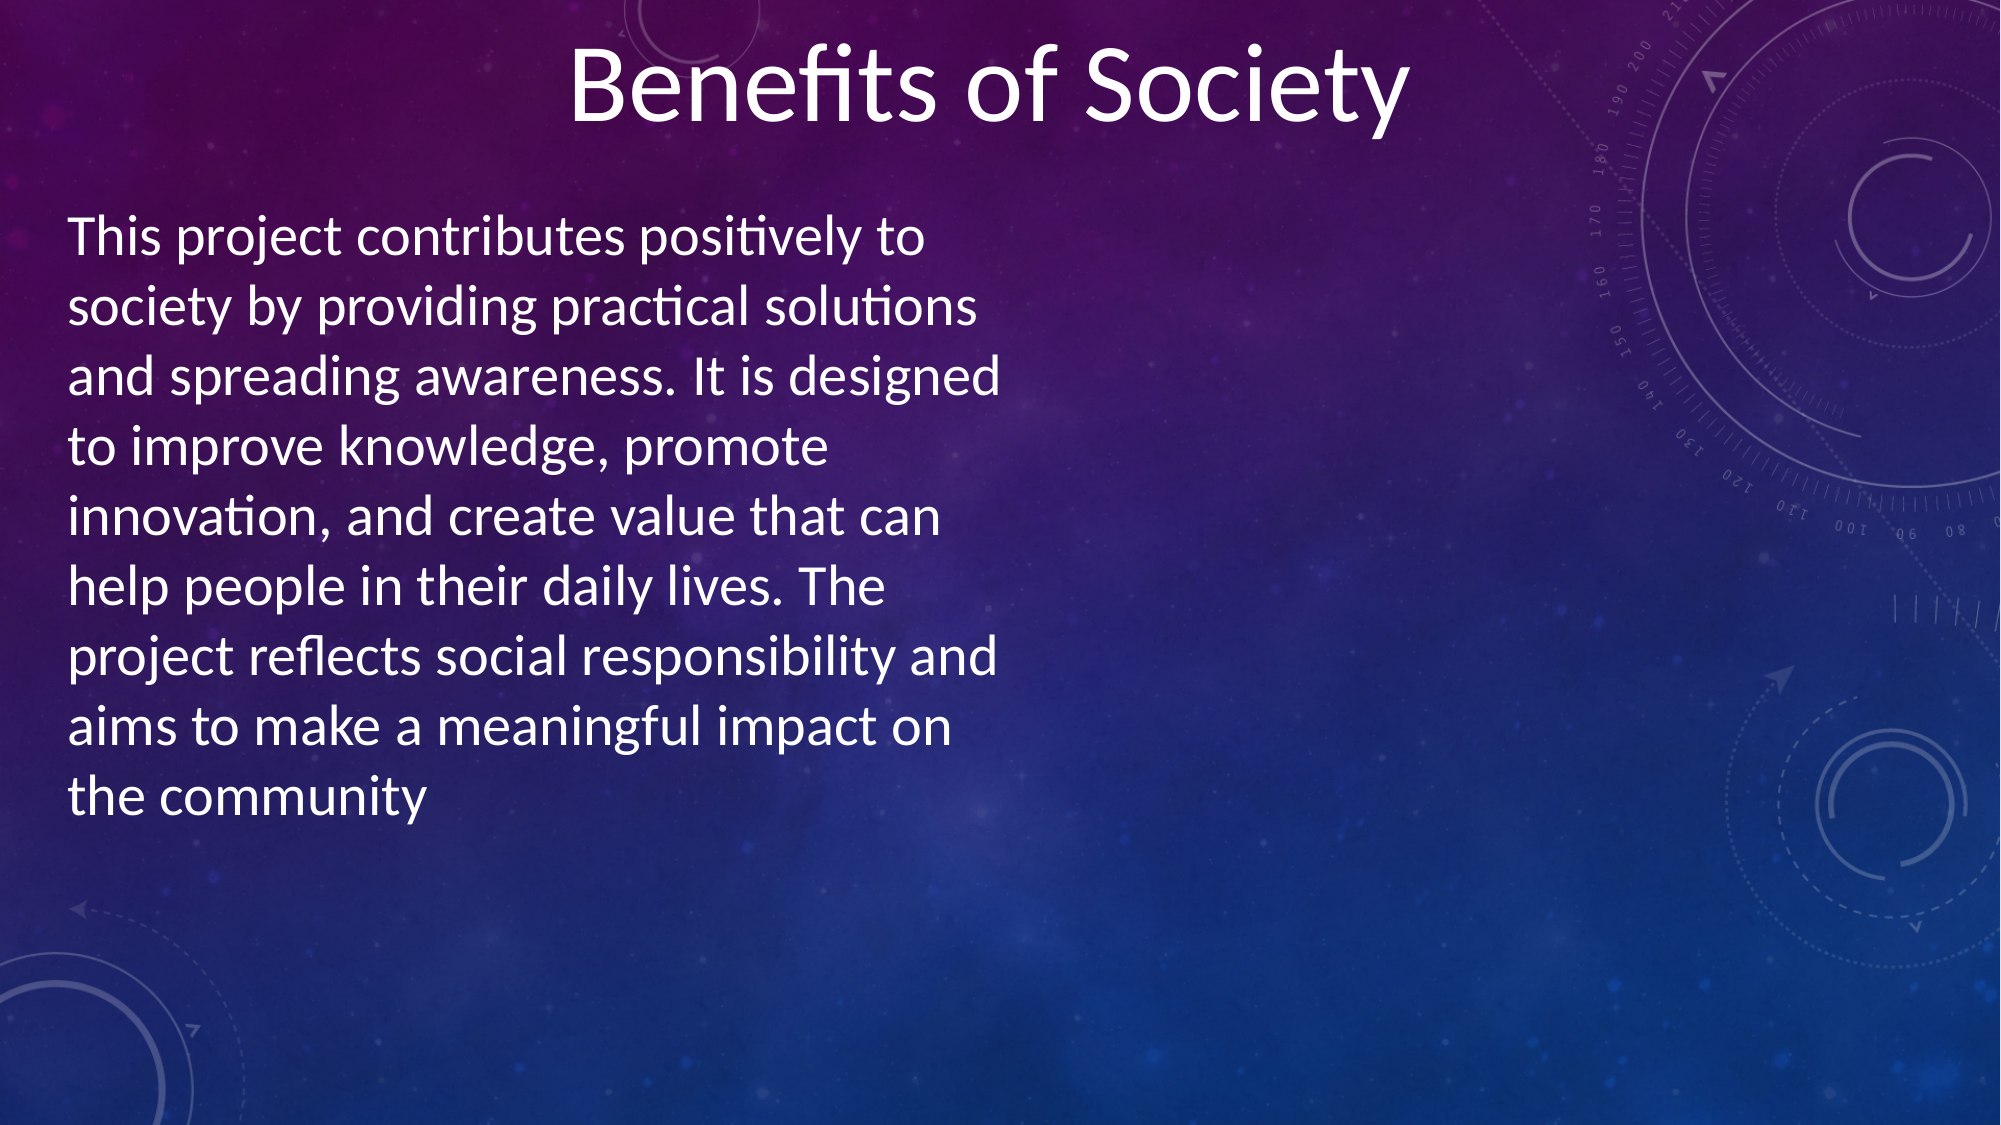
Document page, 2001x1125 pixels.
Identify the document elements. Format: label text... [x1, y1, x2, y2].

text_box Benefits of Society [552, 2, 1553, 152]
text_box This project contributes positively to society by providing practical solutions and spreading awareness. It is designed to improve knowledge, promote innovation, and create value that can help people in their daily lives. The project reflects social responsibility and aims to make a meaningful impact on the community [52, 189, 1053, 835]
picture [0, 0, 2001, 1125]
